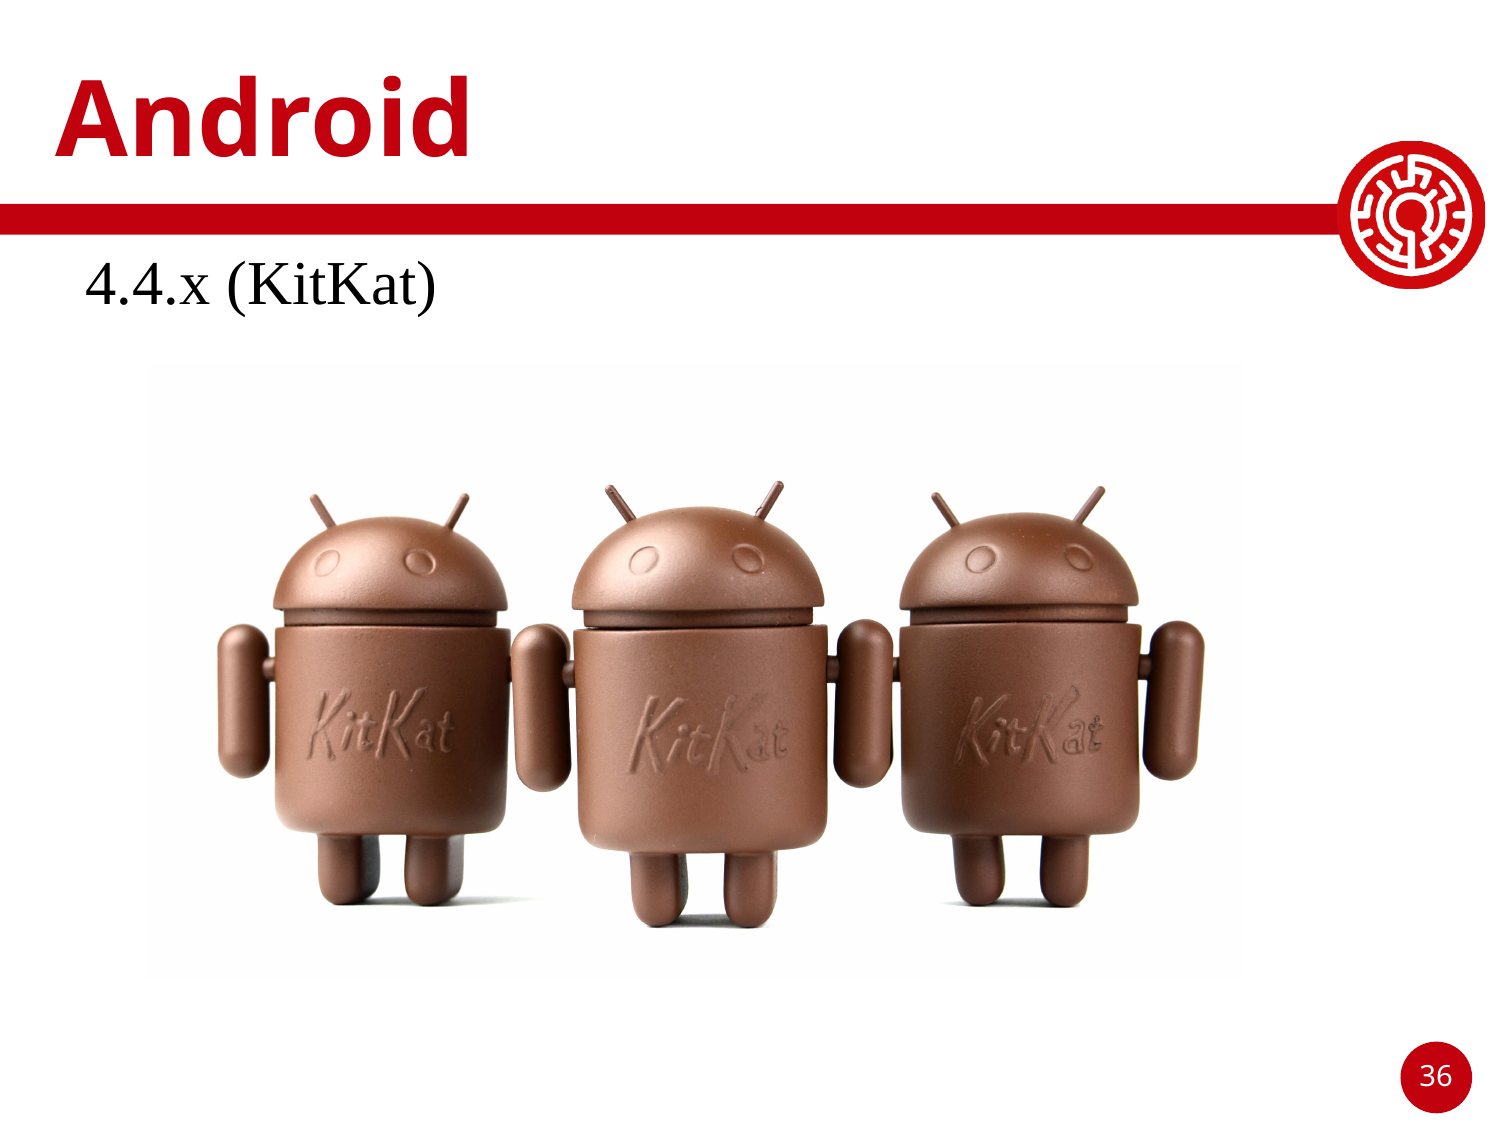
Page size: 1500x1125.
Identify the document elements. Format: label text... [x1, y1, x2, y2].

title Android [47, 41, 1282, 186]
slide_number 36 [1410, 1051, 1462, 1104]
list 4.4.x (KitKat) [77, 253, 1314, 1009]
picture [1337, 141, 1485, 289]
picture [147, 362, 1244, 980]
